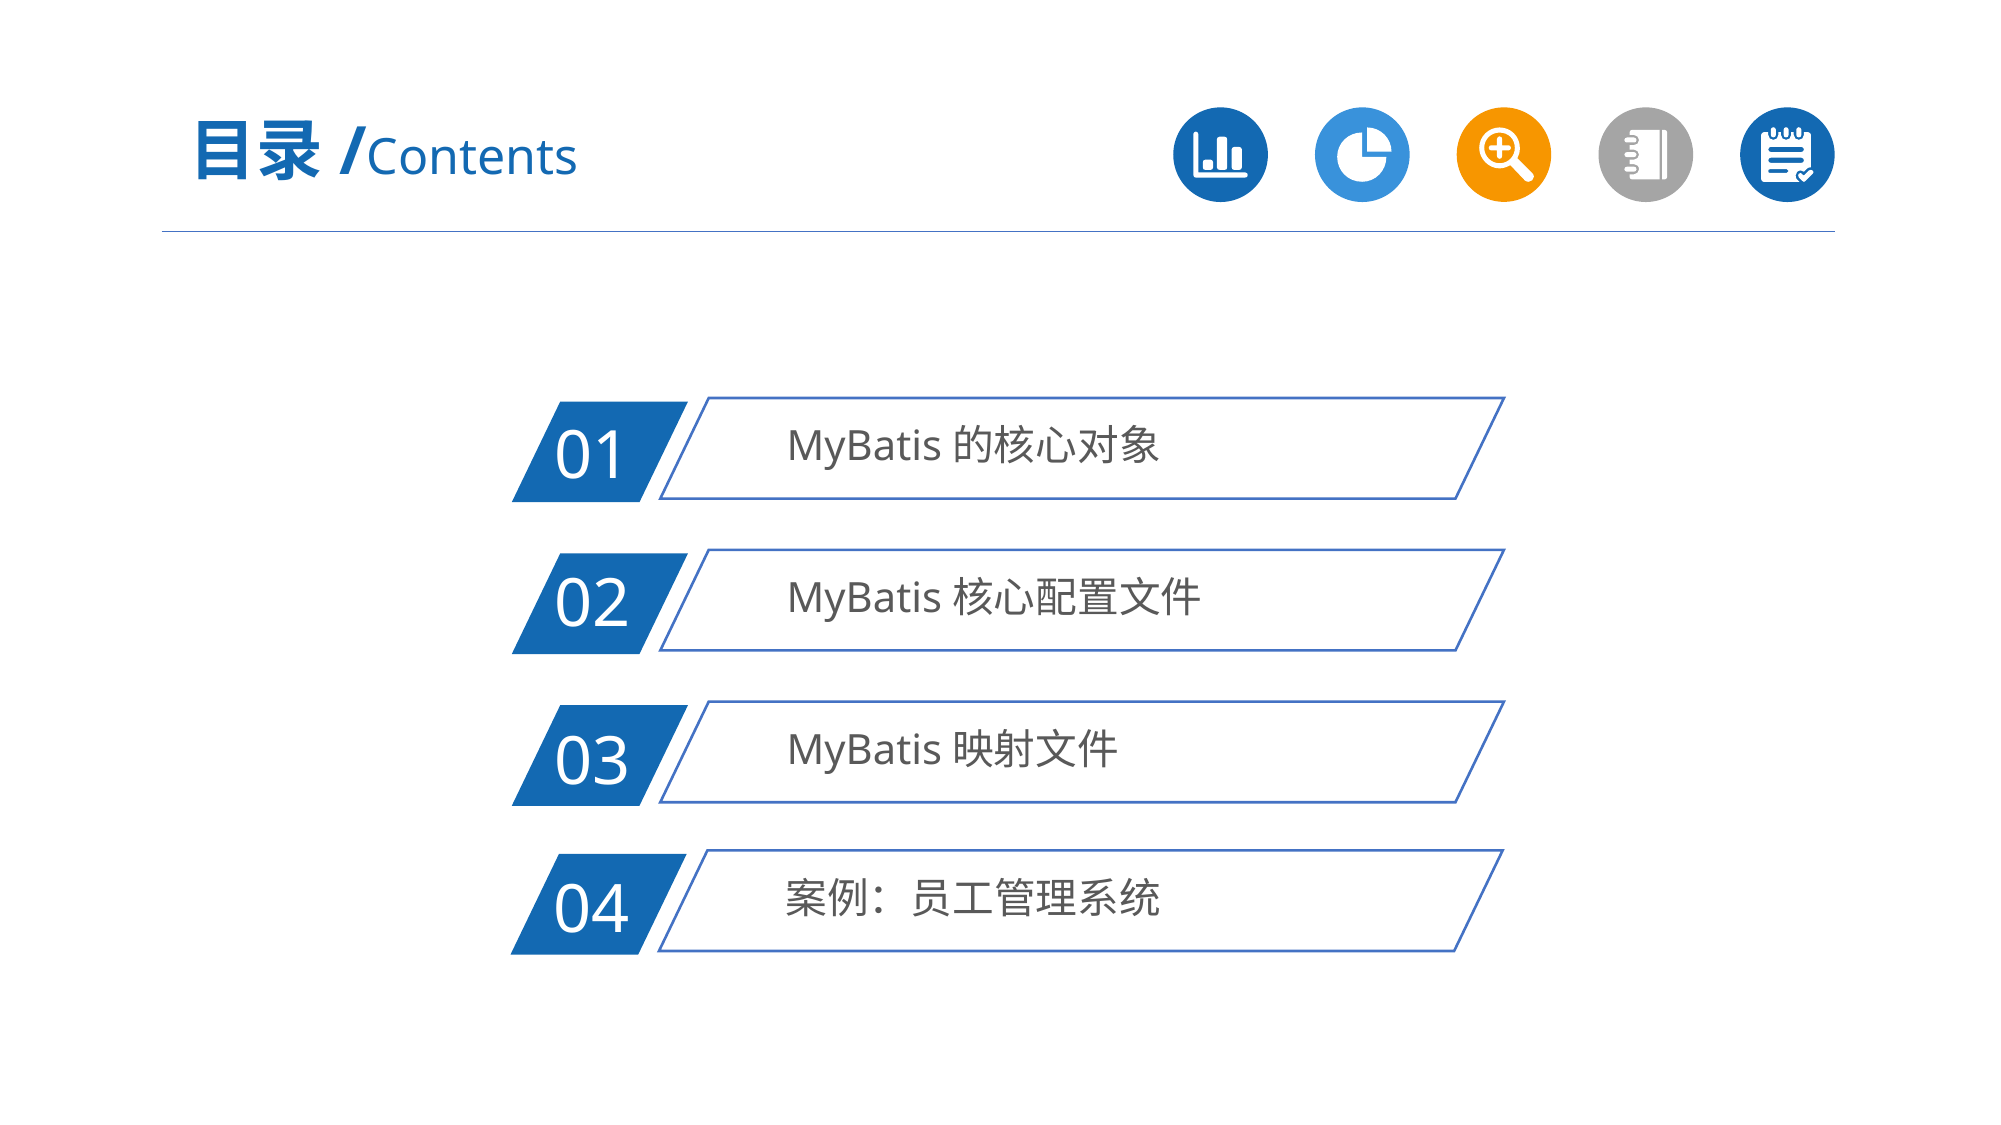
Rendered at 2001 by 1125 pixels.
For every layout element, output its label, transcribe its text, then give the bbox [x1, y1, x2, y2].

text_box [511, 705, 708, 807]
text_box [510, 853, 707, 955]
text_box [660, 549, 1504, 651]
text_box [658, 850, 1503, 951]
text_box 目录/Contents [137, 93, 631, 203]
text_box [511, 552, 708, 654]
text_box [660, 701, 1504, 803]
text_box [660, 397, 1504, 499]
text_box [511, 401, 708, 503]
